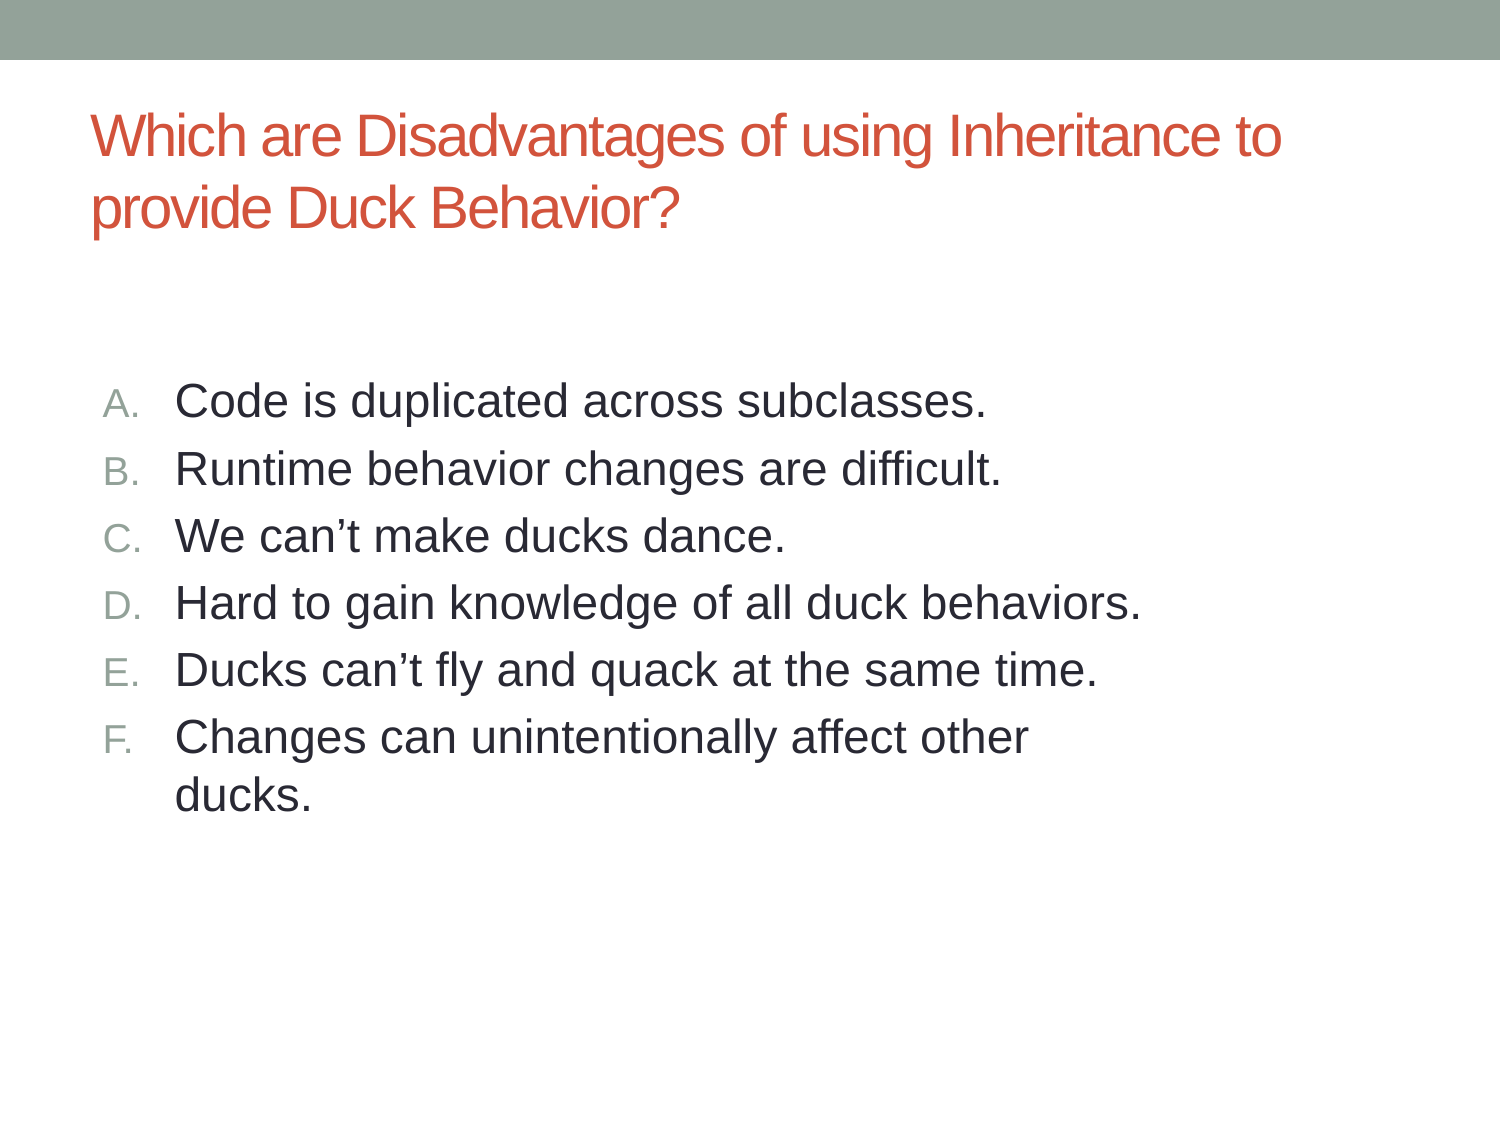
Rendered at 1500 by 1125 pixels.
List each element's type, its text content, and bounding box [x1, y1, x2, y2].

title Which are Disadvantages of using Inheritance to provide Duck Behavior? [75, 87, 1425, 250]
list Code is duplicated across subclasses. Runtime behavior changes are difficult. We can’t make ducks dance. Hard to gain knowledge of all duck behaviors. Ducks can’t fly and quack at the same time. Changes can unintentionally affect other ducks. [87, 362, 1188, 875]
